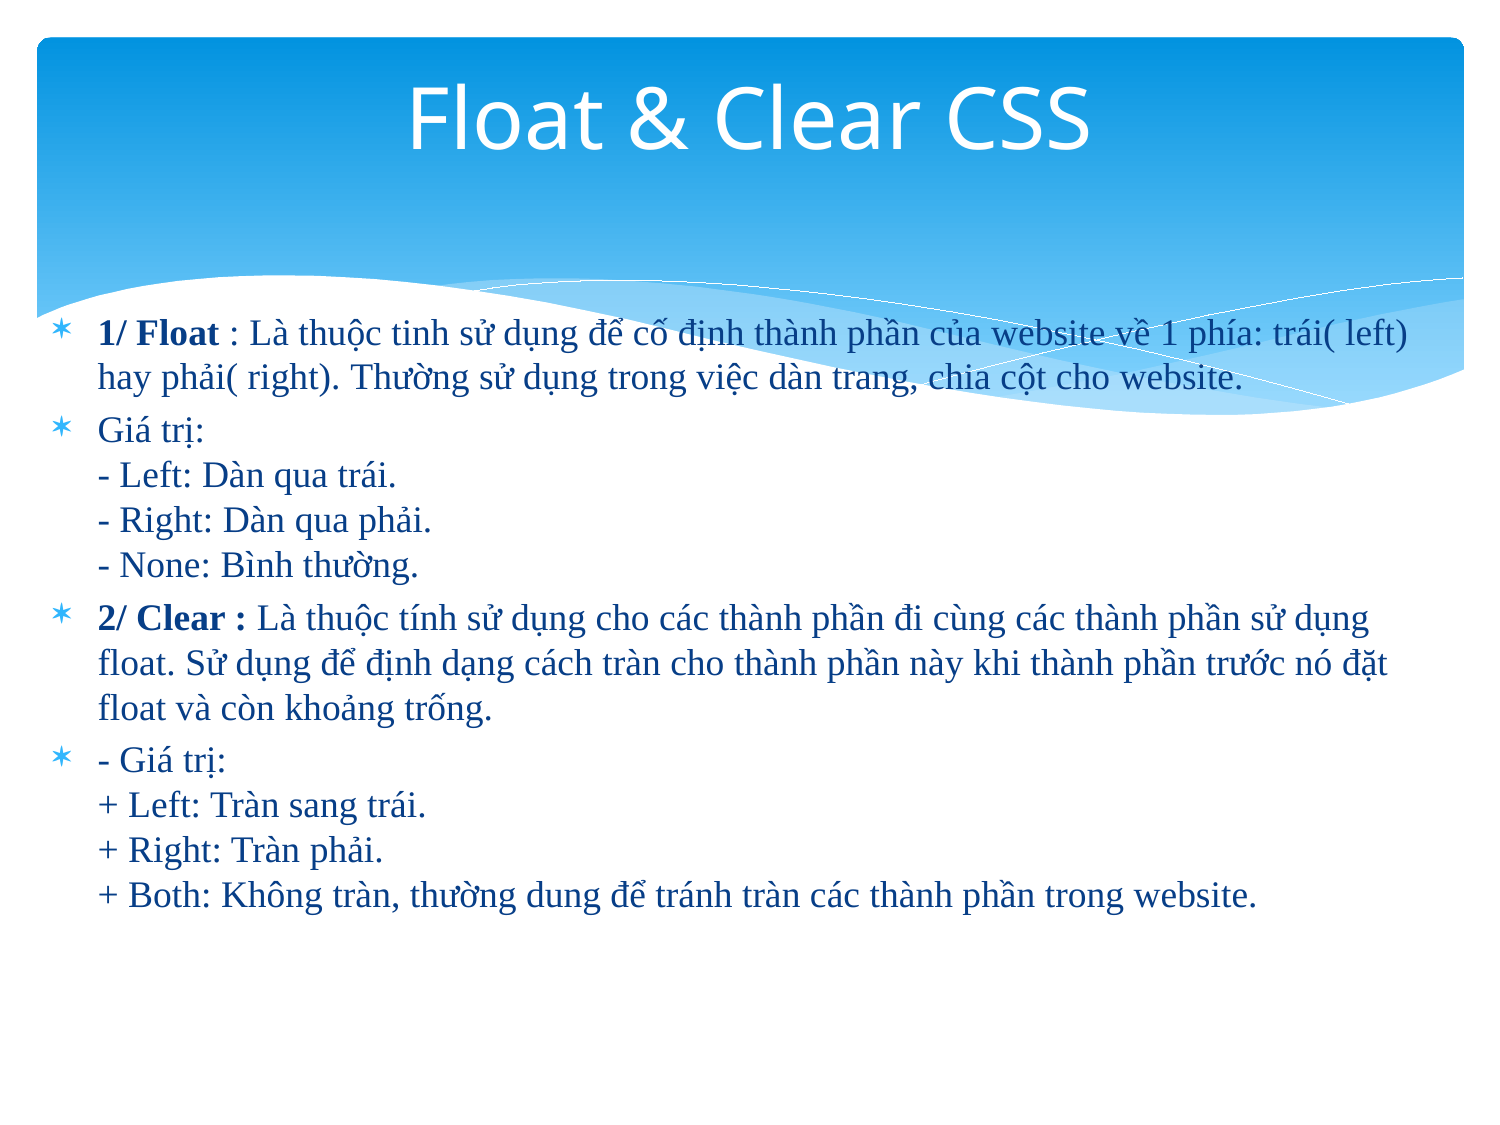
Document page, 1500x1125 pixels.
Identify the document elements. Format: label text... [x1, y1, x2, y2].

list 1/ Float : Là thuộc tinh sử dụng để cố định thành phần của website về 1 phía: trái( left) hay phải( right). Thường sử dụng trong việc dàn trang, chia cột cho website. Giá trị: - Left: Dàn qua trái. - Right: Dàn qua phải. - None: Bình thường. 2/ Clear : Là thuộc tính sử dụng cho các thành phần đi cùng các thành phần sử dụng float. Sử dụng để định dạng cách tràn cho thành phần này khi thành phần trước nó đặt float và còn khoảng trống. - Giá trị: + Left: Tràn sang trái. + Right: Tràn phải. + Both: Không tràn, thường dung để tránh tràn các thành phần trong website. [37, 299, 1463, 1005]
title Float & Clear CSS [75, 55, 1425, 175]
